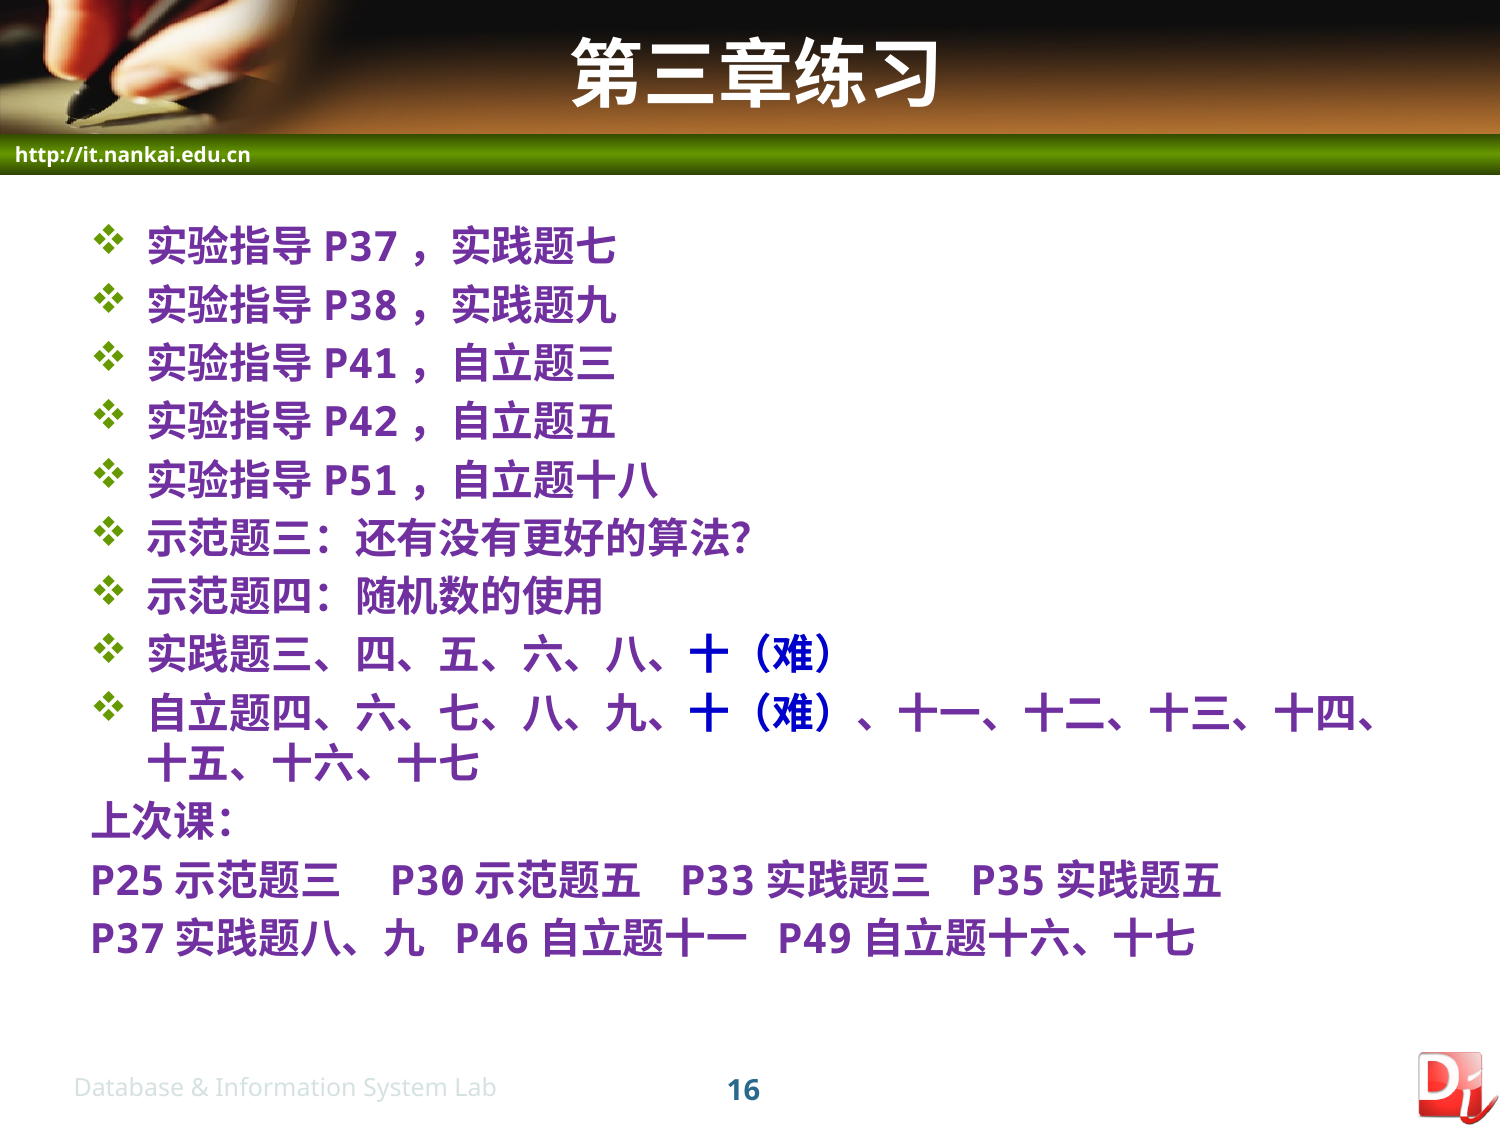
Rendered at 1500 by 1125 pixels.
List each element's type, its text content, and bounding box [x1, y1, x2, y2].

title 第三章练习 [74, 24, 1438, 118]
picture [0, 0, 1500, 134]
picture [1417, 1052, 1500, 1125]
slide_number 16 [607, 1063, 880, 1112]
footer Database & Information System Lab [58, 1064, 598, 1114]
list 实验指导P37，实践题七 实验指导P38，实践题九 实验指导P41，自立题三 实验指导P42，自立题五 实验指导P51，自立题十八 示范题三：还有没有更好的算法？ 示范题四：随机数的使用 实践题三、四、五、六、八、十（难） 自立题四、六、七、八、九、十（难）、十一、十二、十三、十四、十五、十六、十七 上次课： P25示范题三 P30示范题五 P33实践题三 P35实践题五 P37实践题八、九 P46自立题十一 P49自立题十六、十七 [74, 212, 1413, 1038]
